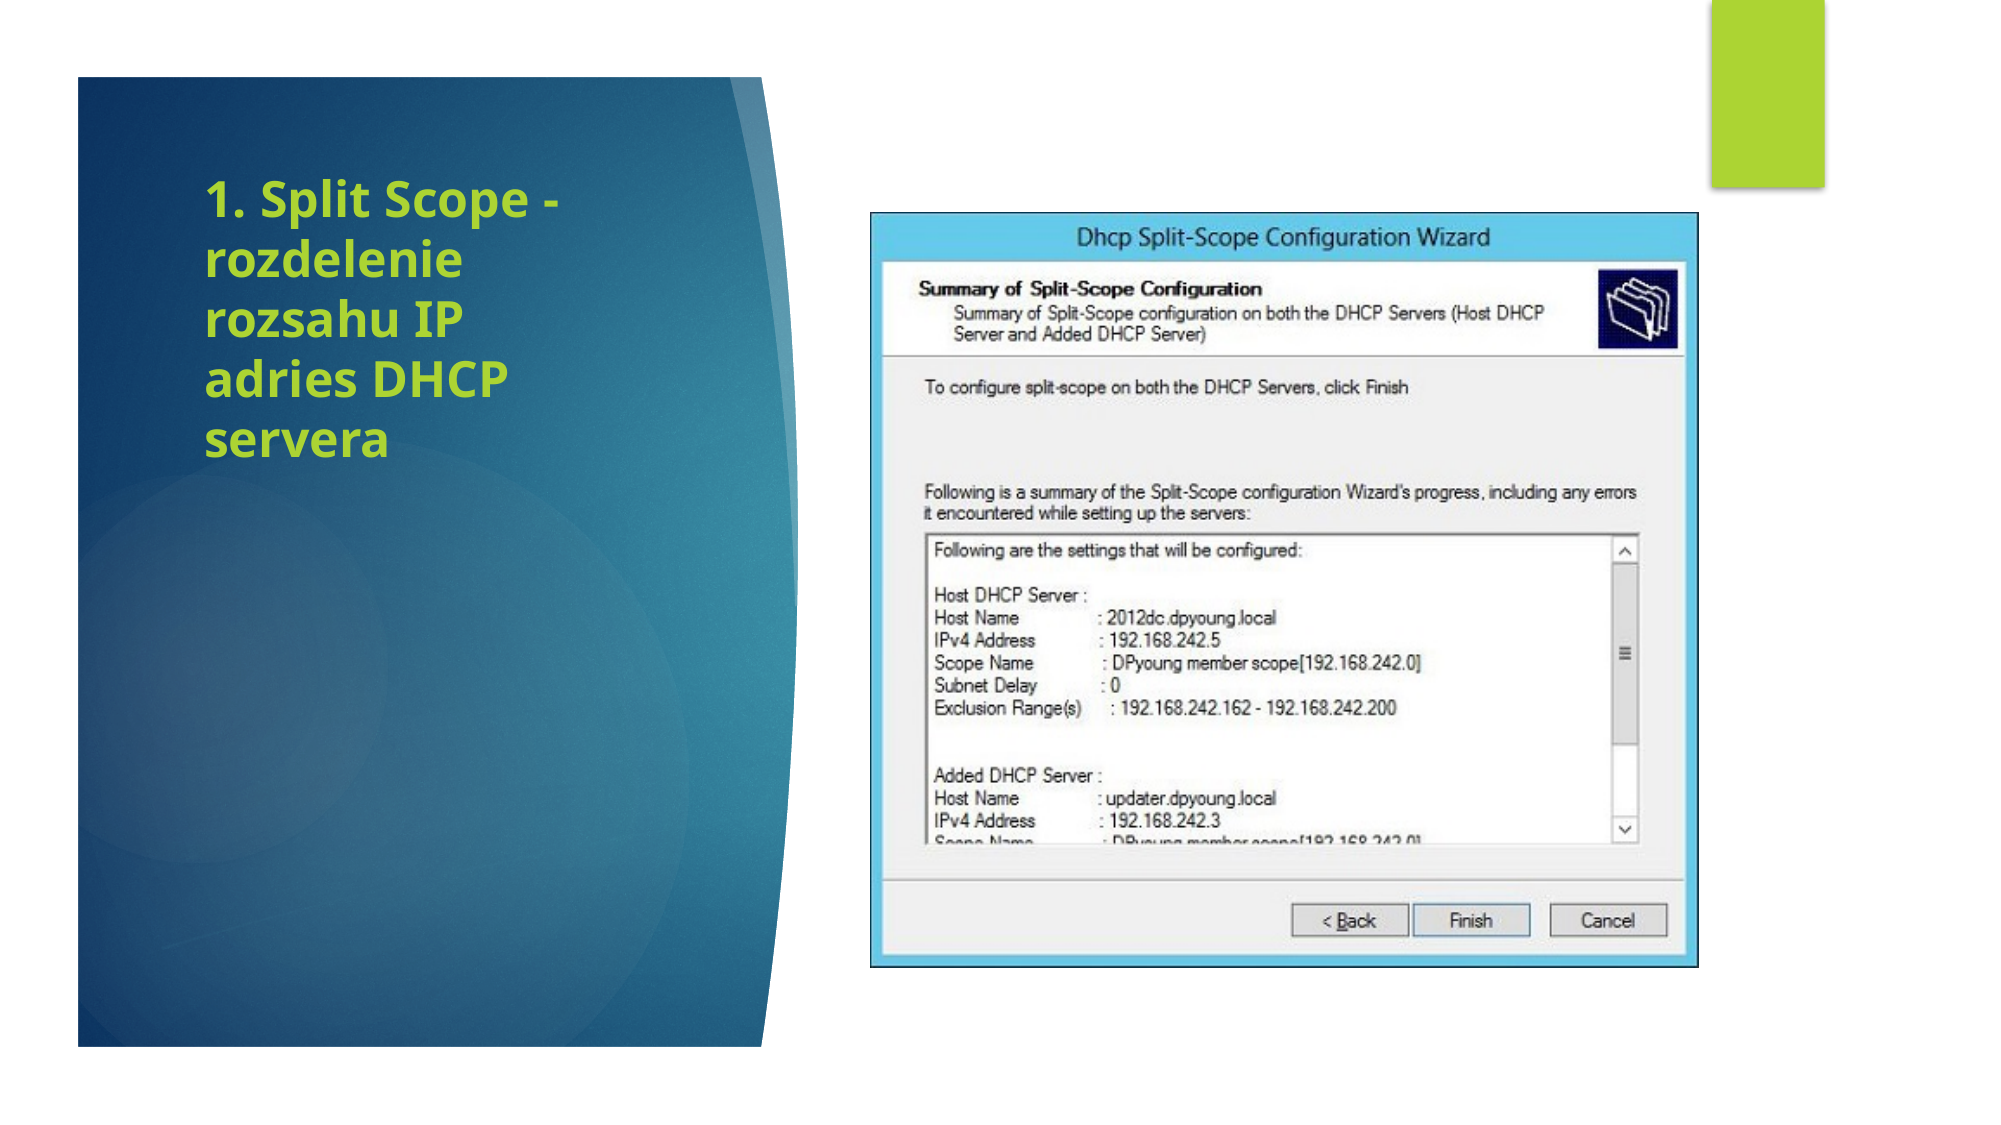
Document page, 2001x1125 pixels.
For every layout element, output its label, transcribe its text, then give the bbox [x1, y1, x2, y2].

title 1. Split Scope - rozdelenie rozsahu IP adries DHCP servera [189, 212, 648, 475]
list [870, 212, 1699, 968]
